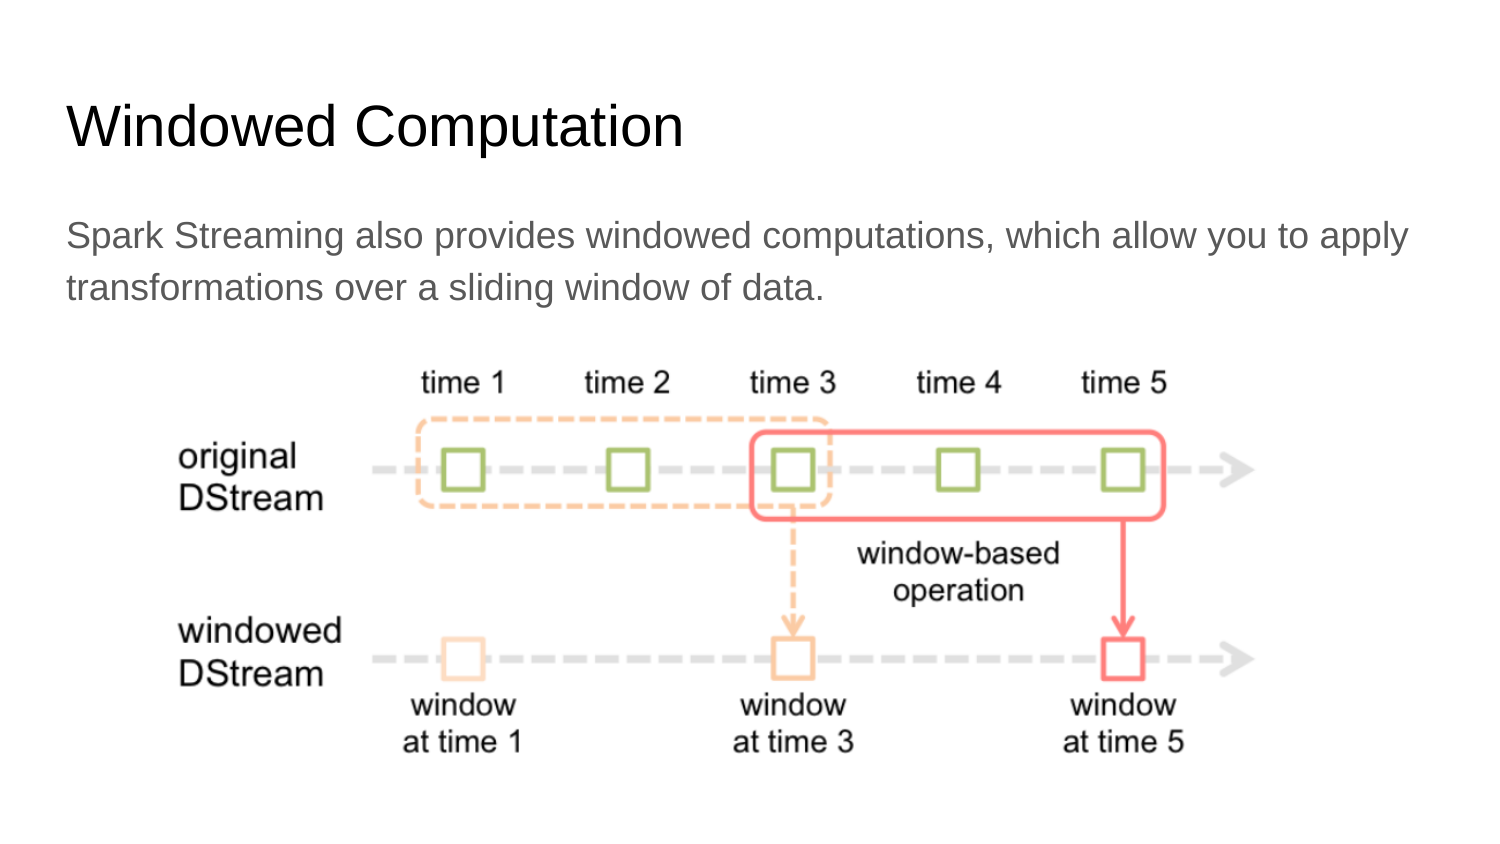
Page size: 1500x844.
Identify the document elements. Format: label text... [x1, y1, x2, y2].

picture [151, 345, 1284, 794]
title Windowed Computation [51, 72, 1449, 167]
list Spark Streaming also provides windowed computations, which allow you to apply transformations over a sliding window of data. [51, 189, 1449, 750]
